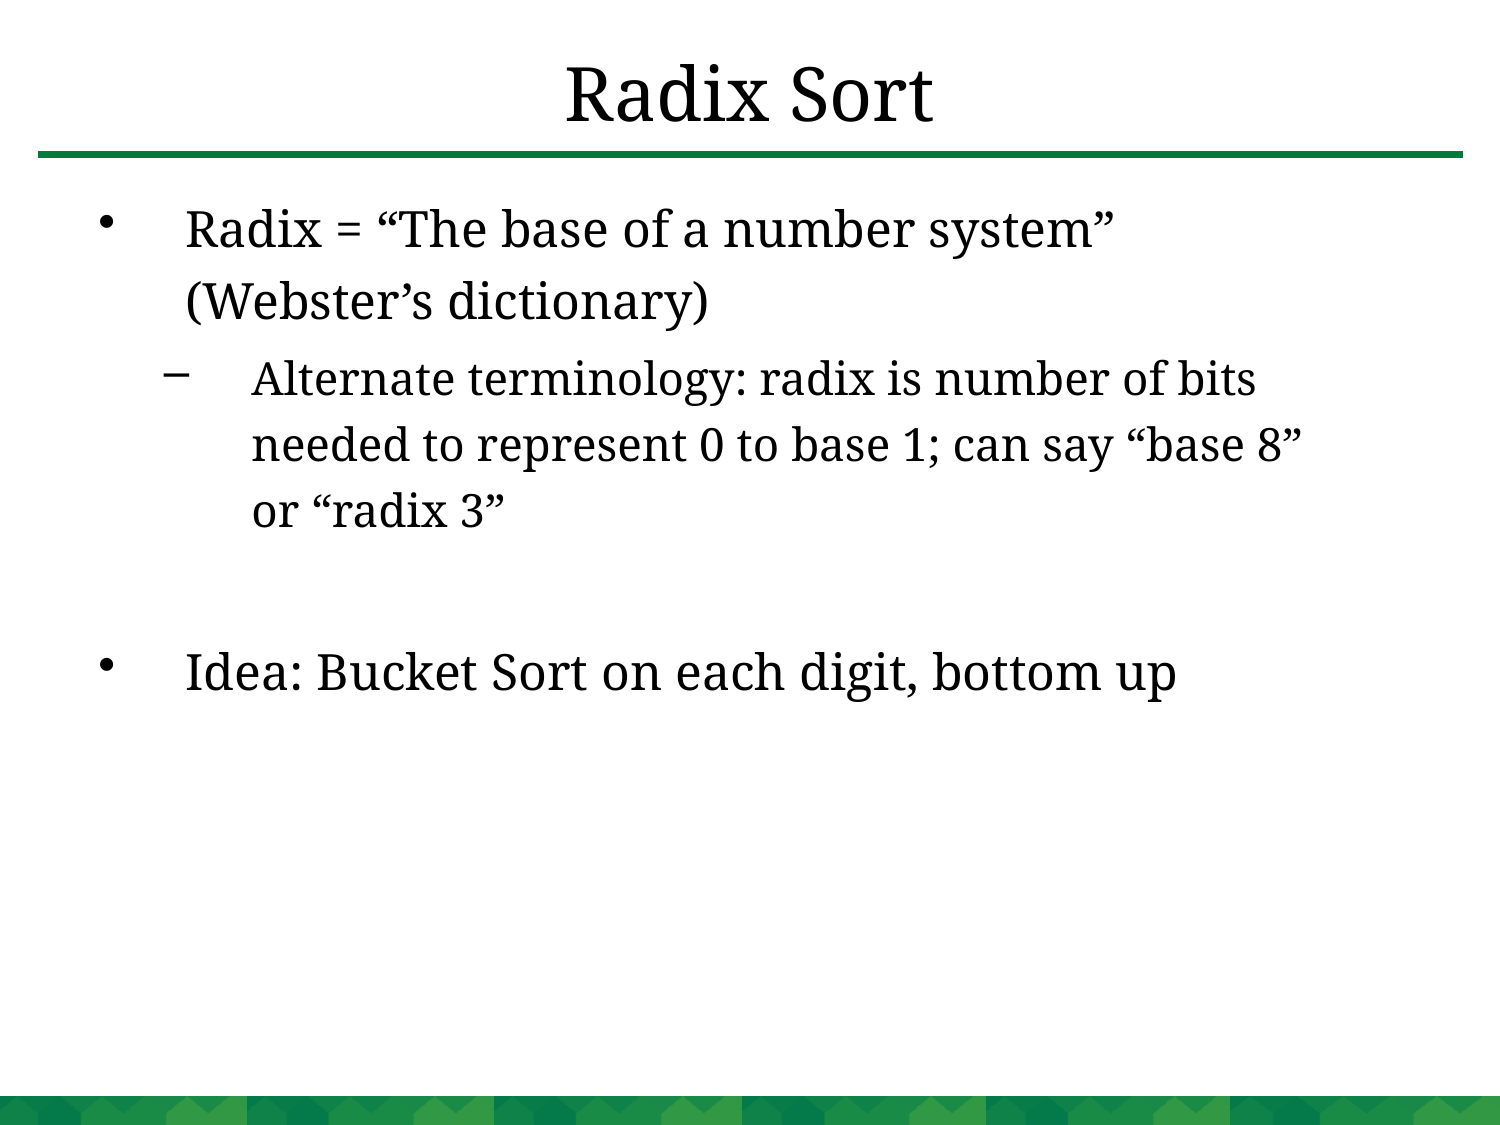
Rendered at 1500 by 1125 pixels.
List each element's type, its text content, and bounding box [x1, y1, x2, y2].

text_box Radix Sort [36, 27, 1463, 155]
text_box Radix = “The base of a number system” (Webster’s dictionary) Alternate terminology: radix is number of bits needed to represent 0 to base 1; can say “base 8” or “radix 3” Idea: Bucket Sort on each digit, bottom up [83, 177, 1355, 673]
picture [0, 1096, 1500, 1125]
